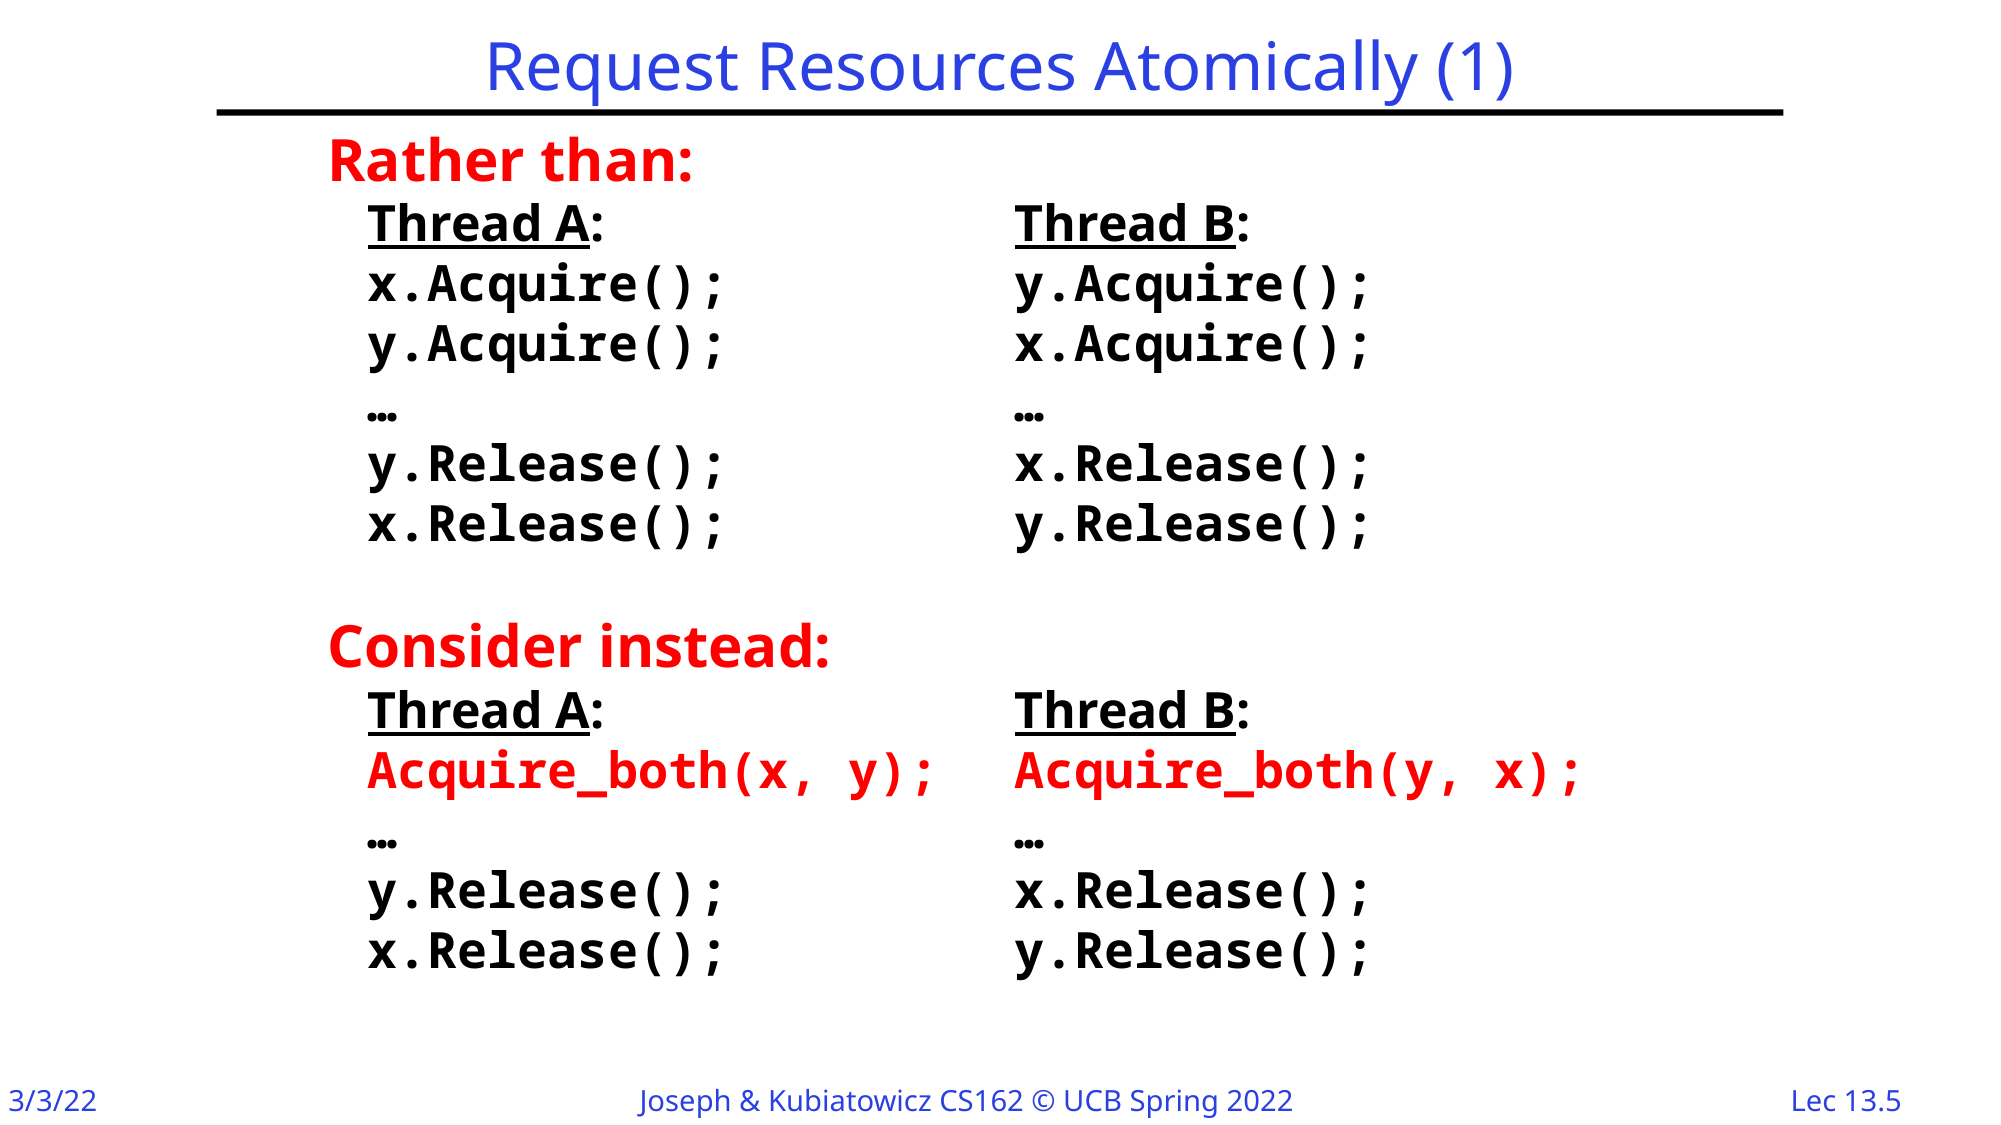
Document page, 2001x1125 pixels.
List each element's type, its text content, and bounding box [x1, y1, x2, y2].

text_box Thread A: x.Acquire(); y.Acquire(); … y.Release(); x.Release(); [353, 201, 781, 559]
text_box Consider instead: [312, 601, 1584, 687]
text_box Thread B: Acquire_both(y, x); … x.Release(); y.Release(); [999, 671, 1610, 986]
title Request Resources Atomically (1) [216, 24, 1784, 113]
text_box Thread B: y.Acquire(); x.Acquire(); … x.Release(); y.Release(); [999, 201, 1427, 559]
text_box Rather than: [312, 115, 1584, 201]
text_box Thread A: Acquire_both(x, y); … y.Release(); x.Release(); [353, 671, 963, 986]
